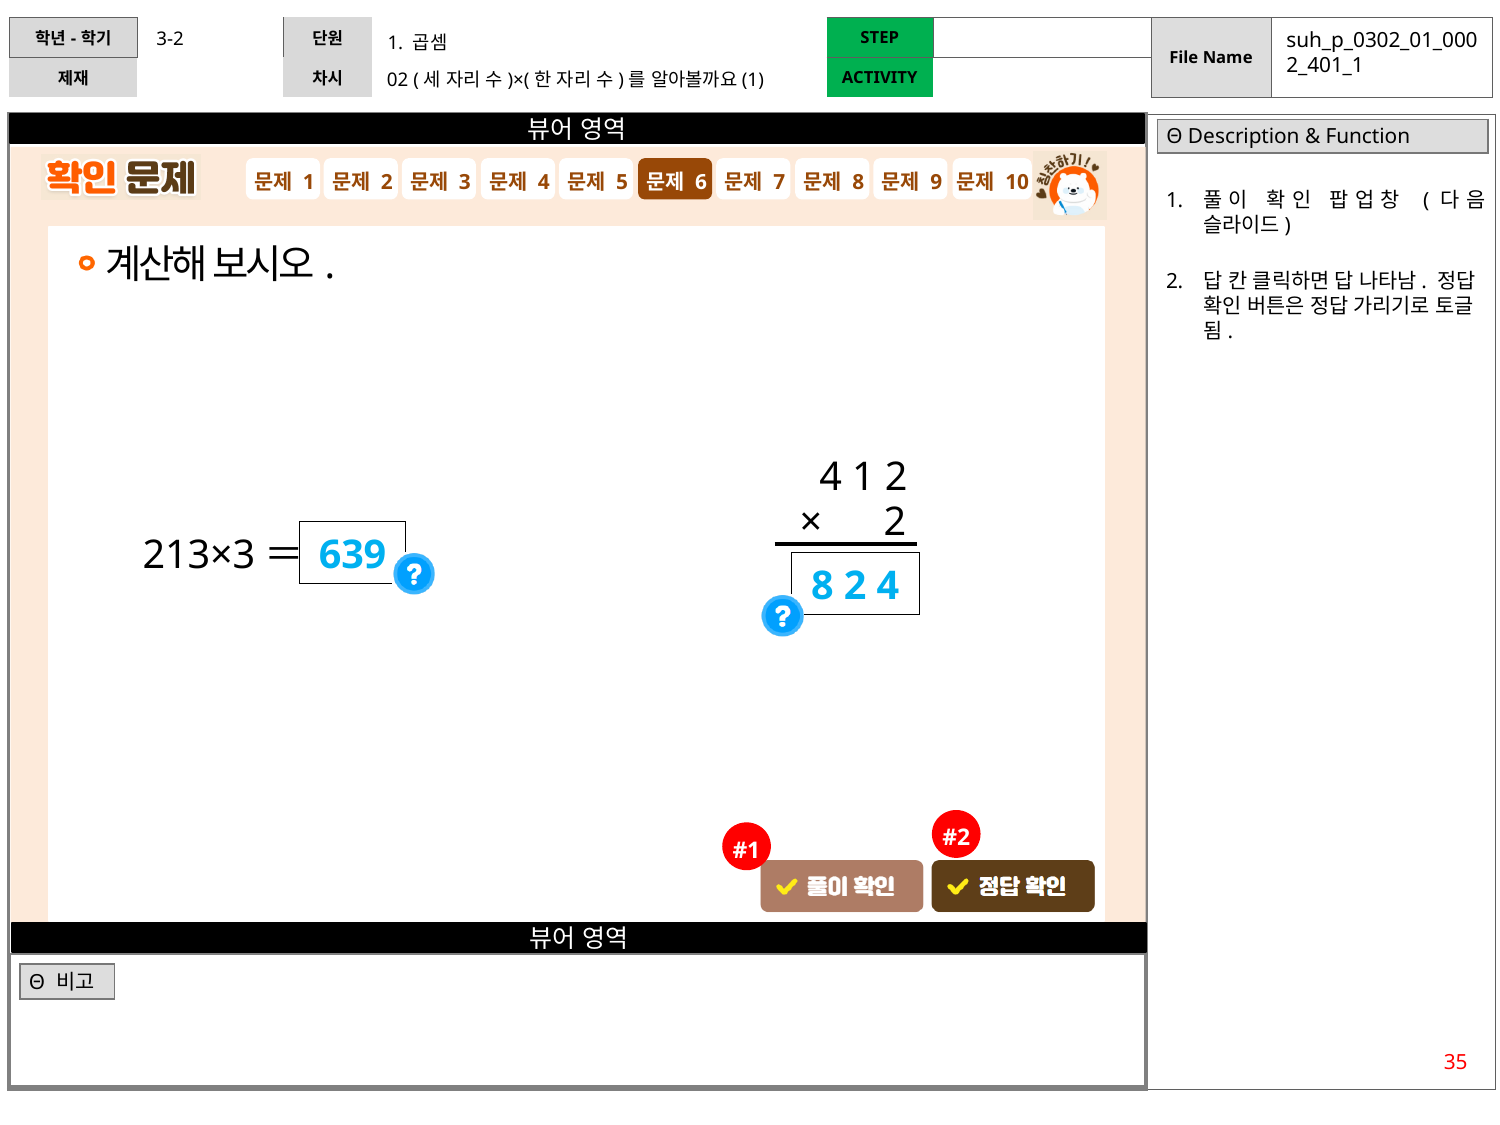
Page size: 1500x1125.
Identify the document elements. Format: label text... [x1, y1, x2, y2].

picture [76, 252, 96, 274]
picture [41, 154, 201, 200]
text_box 문제 4 [474, 148, 552, 202]
text_box suh_p_0302_01_0002_401_1 [1271, 18, 1500, 84]
text_box 문제 5 [552, 148, 662, 202]
text_box 문제 8 [819, 148, 898, 202]
text_box 문제 7 [741, 148, 819, 202]
text_box 639 [299, 521, 406, 584]
text_box 계산해 보시오. [90, 231, 1022, 294]
text_box 02 (세 자리 수)×(한 자리 수)를 알아볼까요(1) [372, 60, 821, 96]
text_box #2 [929, 807, 983, 856]
text_box 문제 10 [977, 148, 1052, 202]
picture [1033, 151, 1107, 220]
text_box 문제 1 [239, 148, 349, 202]
text_box 문제 2 [349, 148, 395, 202]
text_box 문제 6 [662, 148, 741, 202]
text_box 풀이 확인 팝업창 (다음 슬라이드) 답 칸 클릭하면 답 나타남. 정답 확인 버튼은 정답 가리기로 토글 됨. [1151, 179, 1500, 350]
picture [758, 857, 925, 914]
picture [930, 857, 1097, 913]
text_box 문제 9 [898, 148, 977, 202]
text_box 3-2 [141, 18, 284, 55]
table_header Θ Description & Function [1158, 120, 1487, 152]
text_box 문제 3 [395, 148, 474, 202]
text_box 1. 곱셈 [372, 23, 828, 48]
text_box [714, 443, 923, 637]
picture [392, 552, 435, 596]
text_box #1 [720, 820, 773, 873]
text_box 213×3＝ [127, 521, 299, 584]
